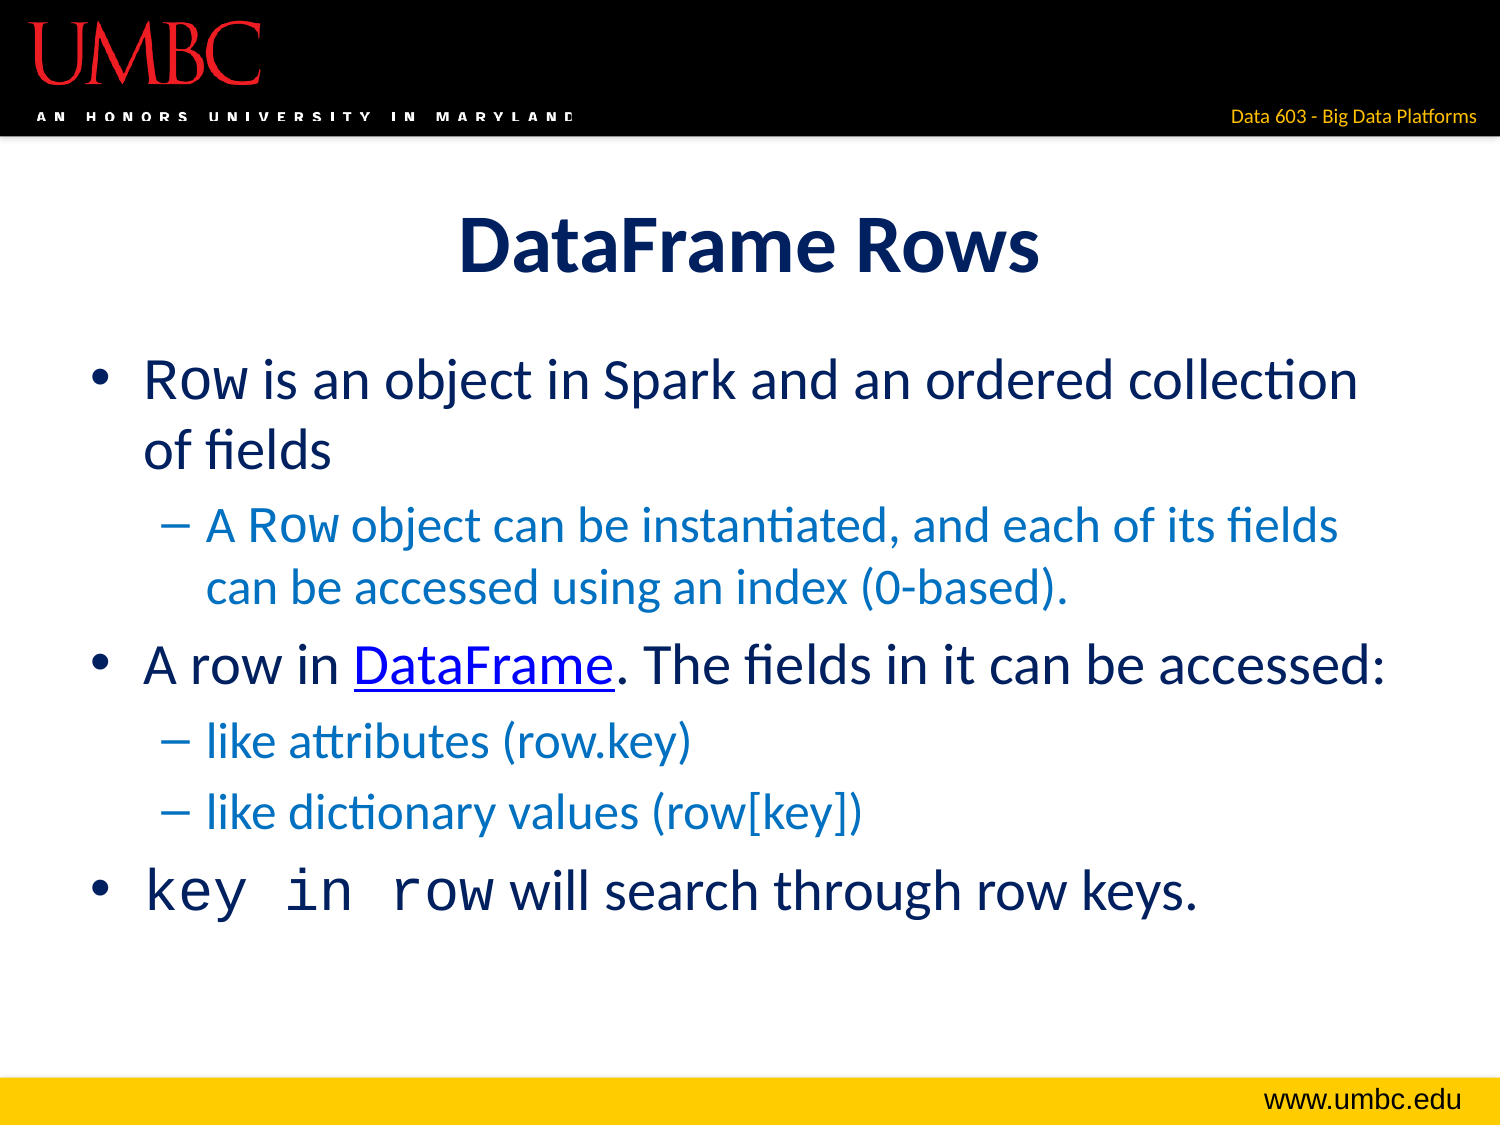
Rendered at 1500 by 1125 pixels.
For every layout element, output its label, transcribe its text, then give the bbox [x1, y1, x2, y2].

list Row is an object in Spark and an ordered collection of fields A Row object can be instantiated, and each of its fields can be accessed using an index (0-based). A row in DataFrame. The fields in it can be accessed: like attributes (row.key) like dictionary values (row[key]) key in row will search through row keys. [75, 333, 1425, 936]
title DataFrame Rows [75, 145, 1425, 333]
